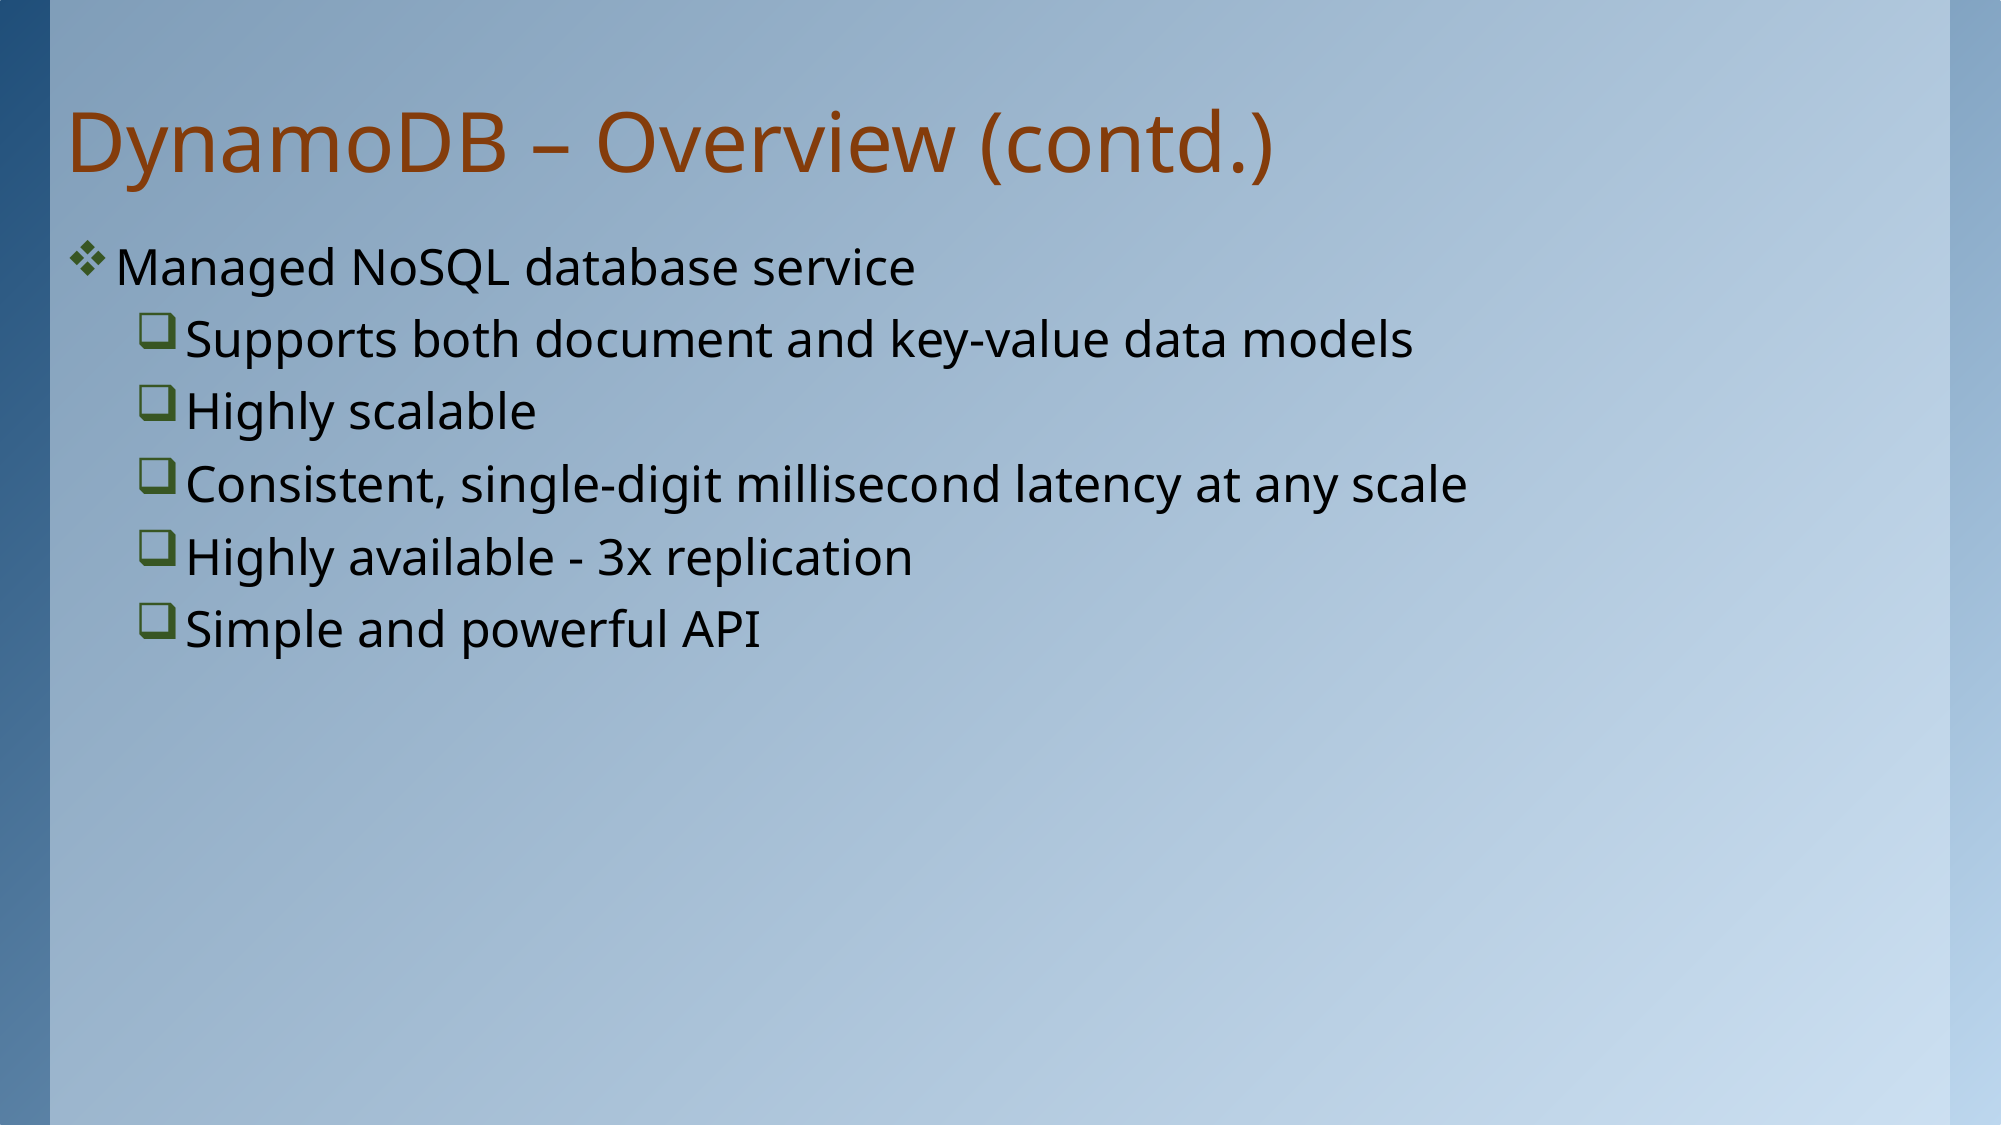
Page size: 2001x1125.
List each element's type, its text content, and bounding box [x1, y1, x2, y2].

title DynamoDB – Overview (contd.) [45, 12, 1940, 200]
list Managed NoSQL database service Supports both document and key-value data models Highly scalable Consistent, single-digit millisecond latency at any scale Highly available - 3x replication Simple and powerful API [45, 224, 1940, 1025]
